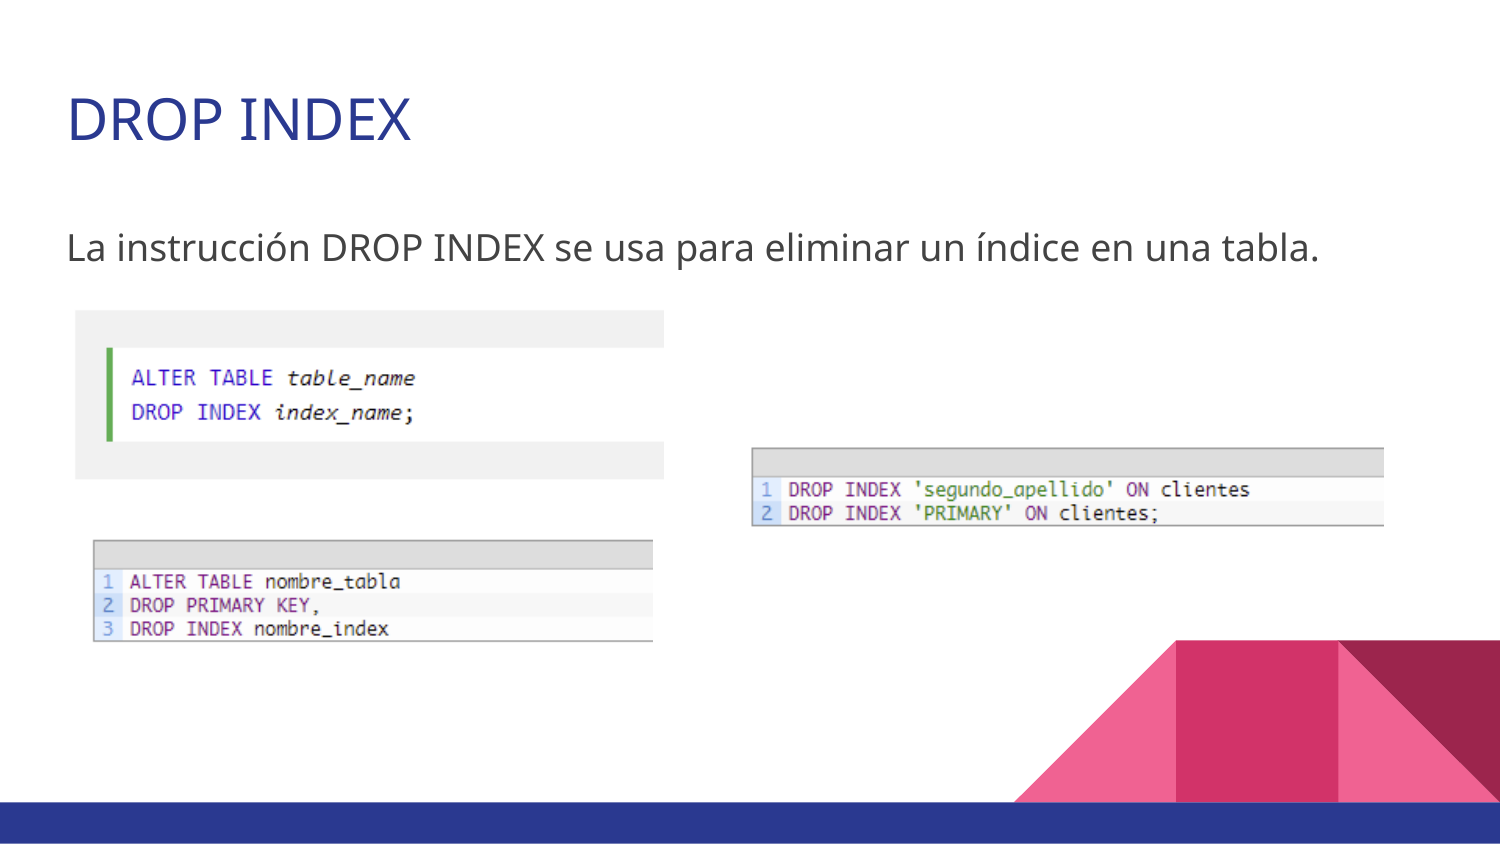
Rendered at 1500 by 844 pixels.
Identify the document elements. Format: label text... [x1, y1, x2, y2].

picture [62, 286, 664, 493]
list La instrucción DROP INDEX se usa para eliminar un índice en una tabla. [51, 201, 1449, 750]
picture [733, 421, 1384, 544]
title DROP INDEX [51, 67, 1449, 167]
picture [73, 526, 654, 662]
